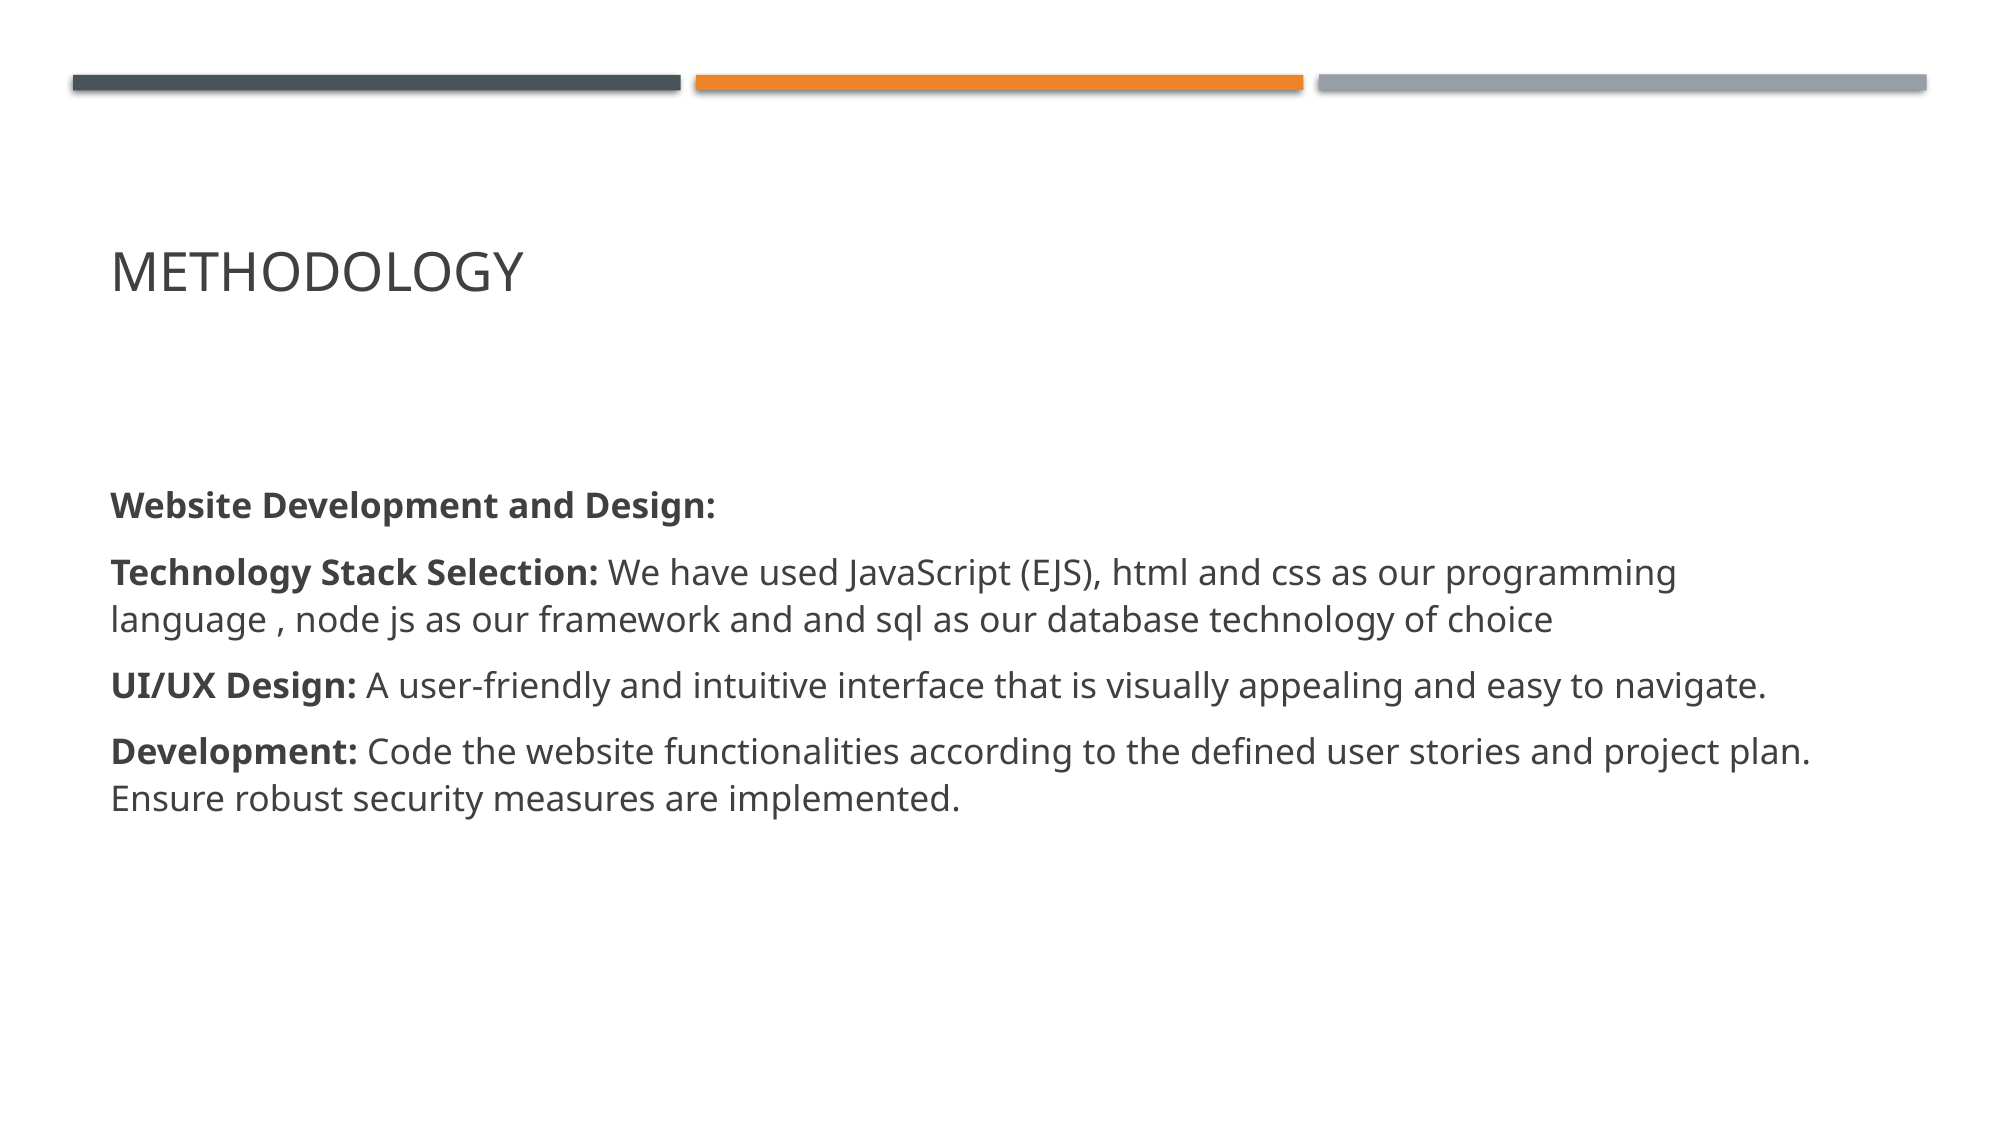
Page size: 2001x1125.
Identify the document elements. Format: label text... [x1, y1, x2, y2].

list Website Development and Design: Technology Stack Selection: We have used JavaScript (EJS), html and css as our programming language , node js as our framework and and sql as our database technology of choice UI/UX Design: A user-friendly and intuitive interface that is visually appealing and easy to navigate. Development: Code the website functionalities according to the defined user stories and project plan. Ensure robust security measures are implemented. [95, 383, 1905, 981]
title methodology [95, 115, 1905, 311]
